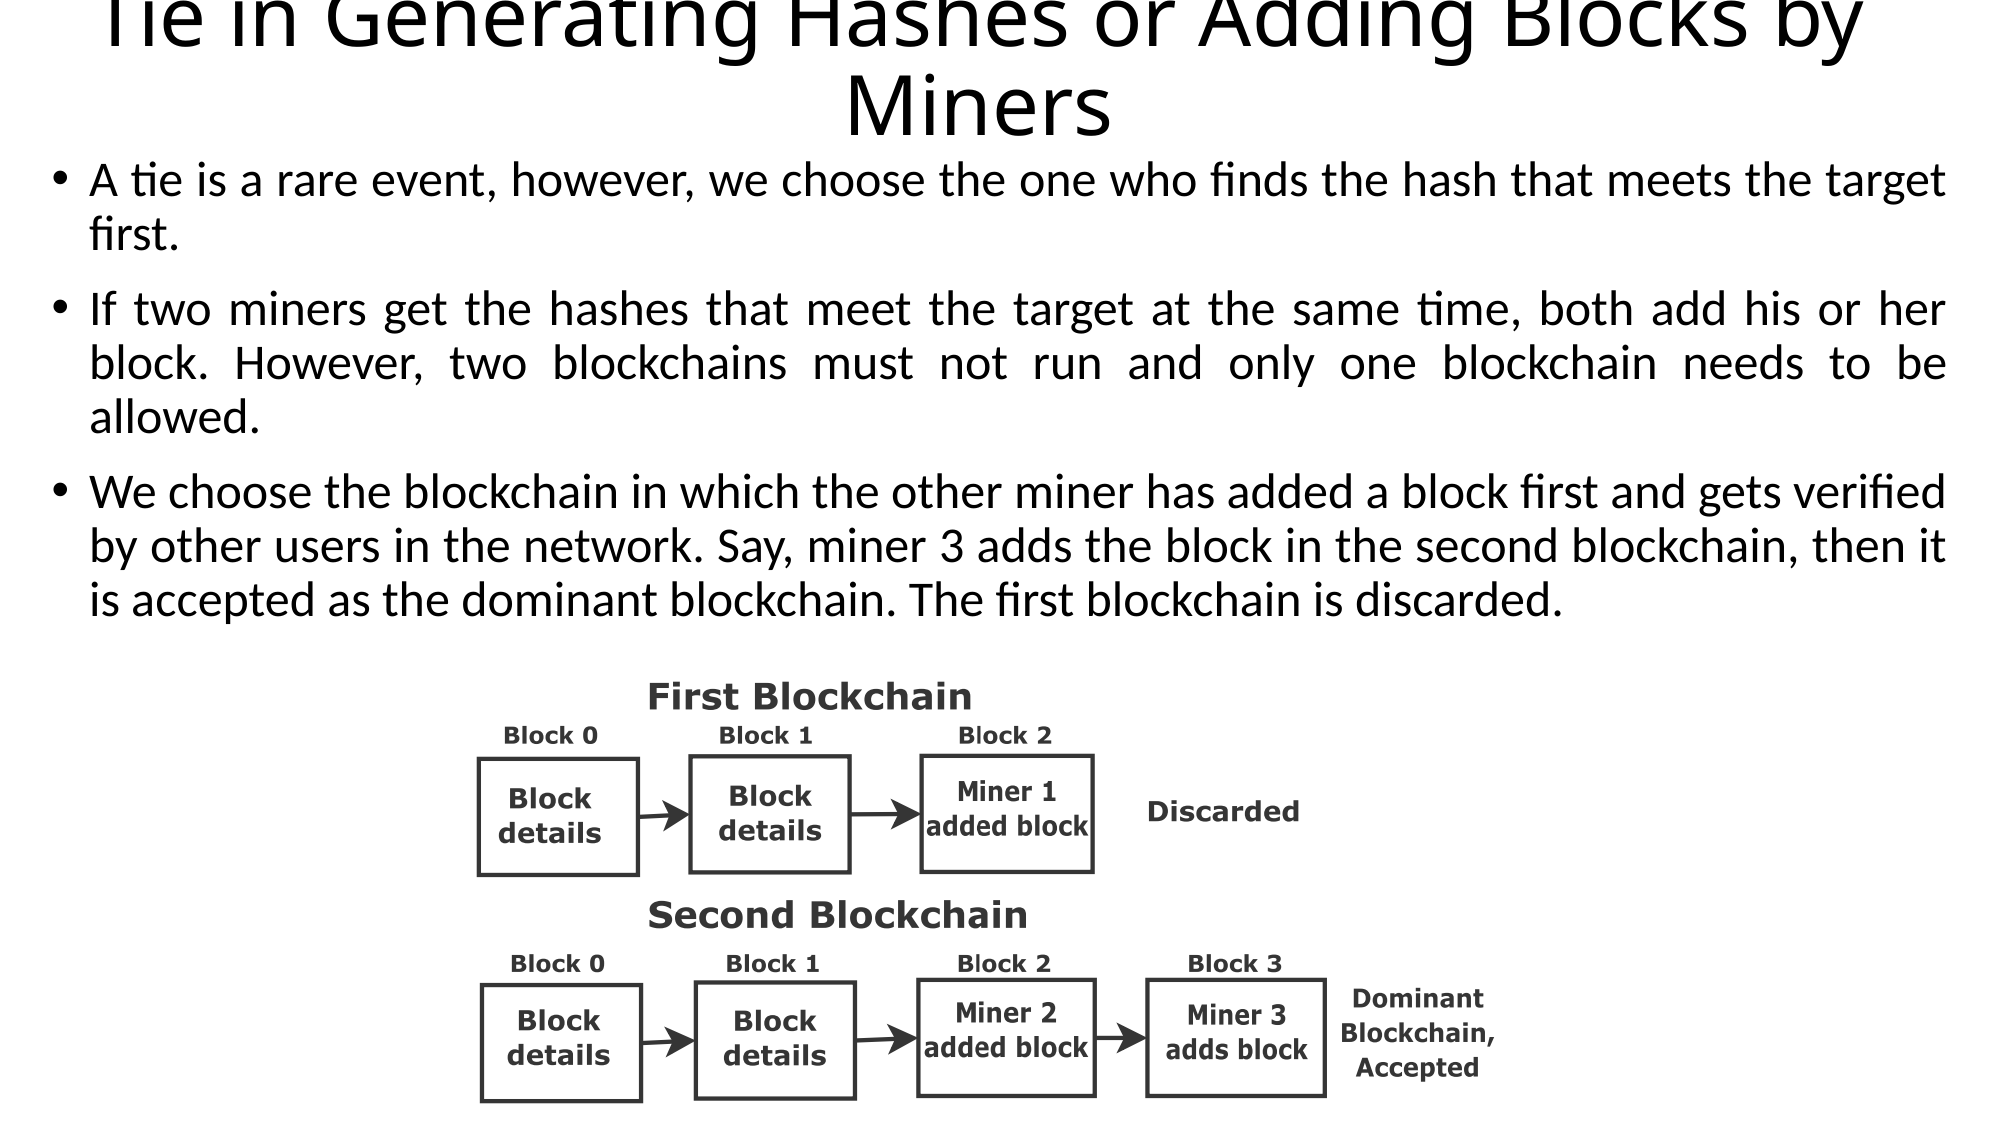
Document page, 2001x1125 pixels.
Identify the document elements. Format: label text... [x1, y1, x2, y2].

list A tie is a rare event, however, we choose the one who finds the hash that meets the target first. If two miners get the hashes that meet the target at the same time, both add his or her block. However, two blockchains must not run and only one blockchain needs to be allowed. We choose the blockchain in which the other miner has added a block first and gets verified by other users in the network. Say, miner 3 adds the block in the second blockchain, then it is accepted as the dominant blockchain. The first blockchain is discarded. [36, 146, 1964, 860]
title Tie in Generating Hashes or Adding Blocks by Miners [64, 0, 1894, 146]
picture [455, 662, 1503, 1111]
